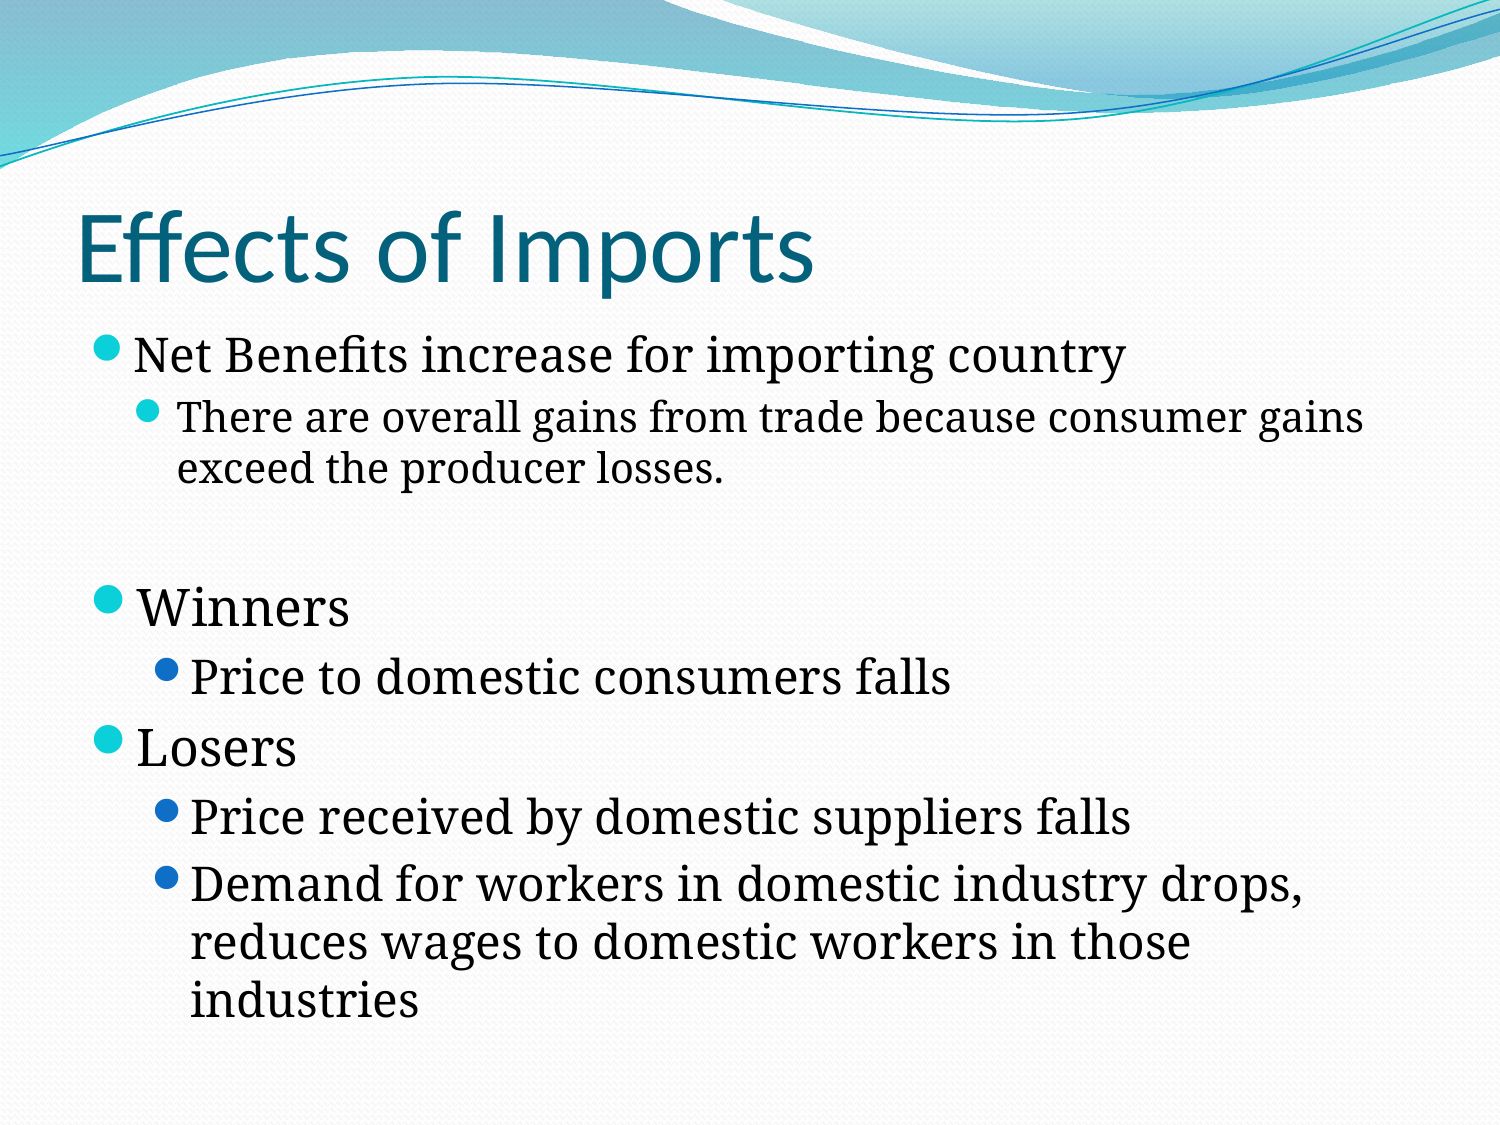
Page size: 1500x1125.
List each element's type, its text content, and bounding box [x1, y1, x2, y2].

list Net Benefits increase for importing country There are overall gains from trade because consumer gains exceed the producer losses. Winners Price to domestic consumers falls Losers Price received by domestic suppliers falls Demand for workers in domestic industry drops, reduces wages to domestic workers in those industries [75, 317, 1425, 1038]
title Effects of Imports [75, 115, 1425, 303]
